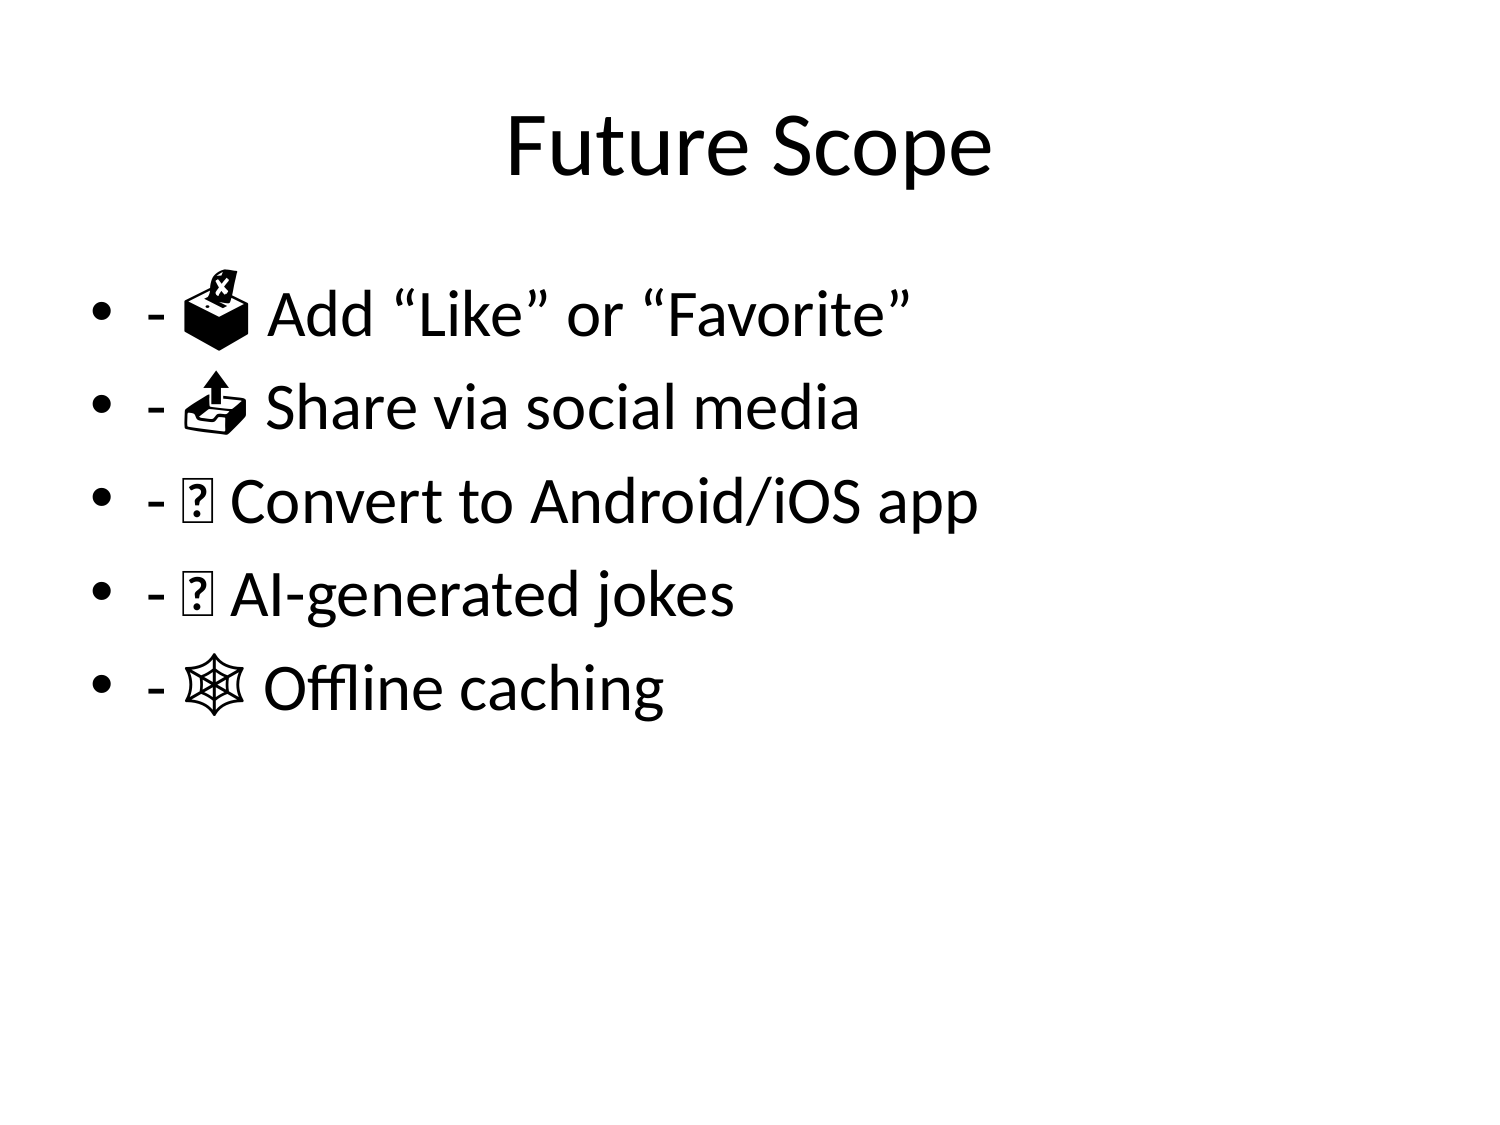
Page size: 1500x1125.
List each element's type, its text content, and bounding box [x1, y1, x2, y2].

list - 🗳 Add “Like” or “Favorite” - 📤 Share via social media - 📲 Convert to Android/iOS app - 🧠 AI-generated jokes - 🕸️ Offline caching [75, 262, 1425, 1005]
title Future Scope [75, 45, 1425, 233]
